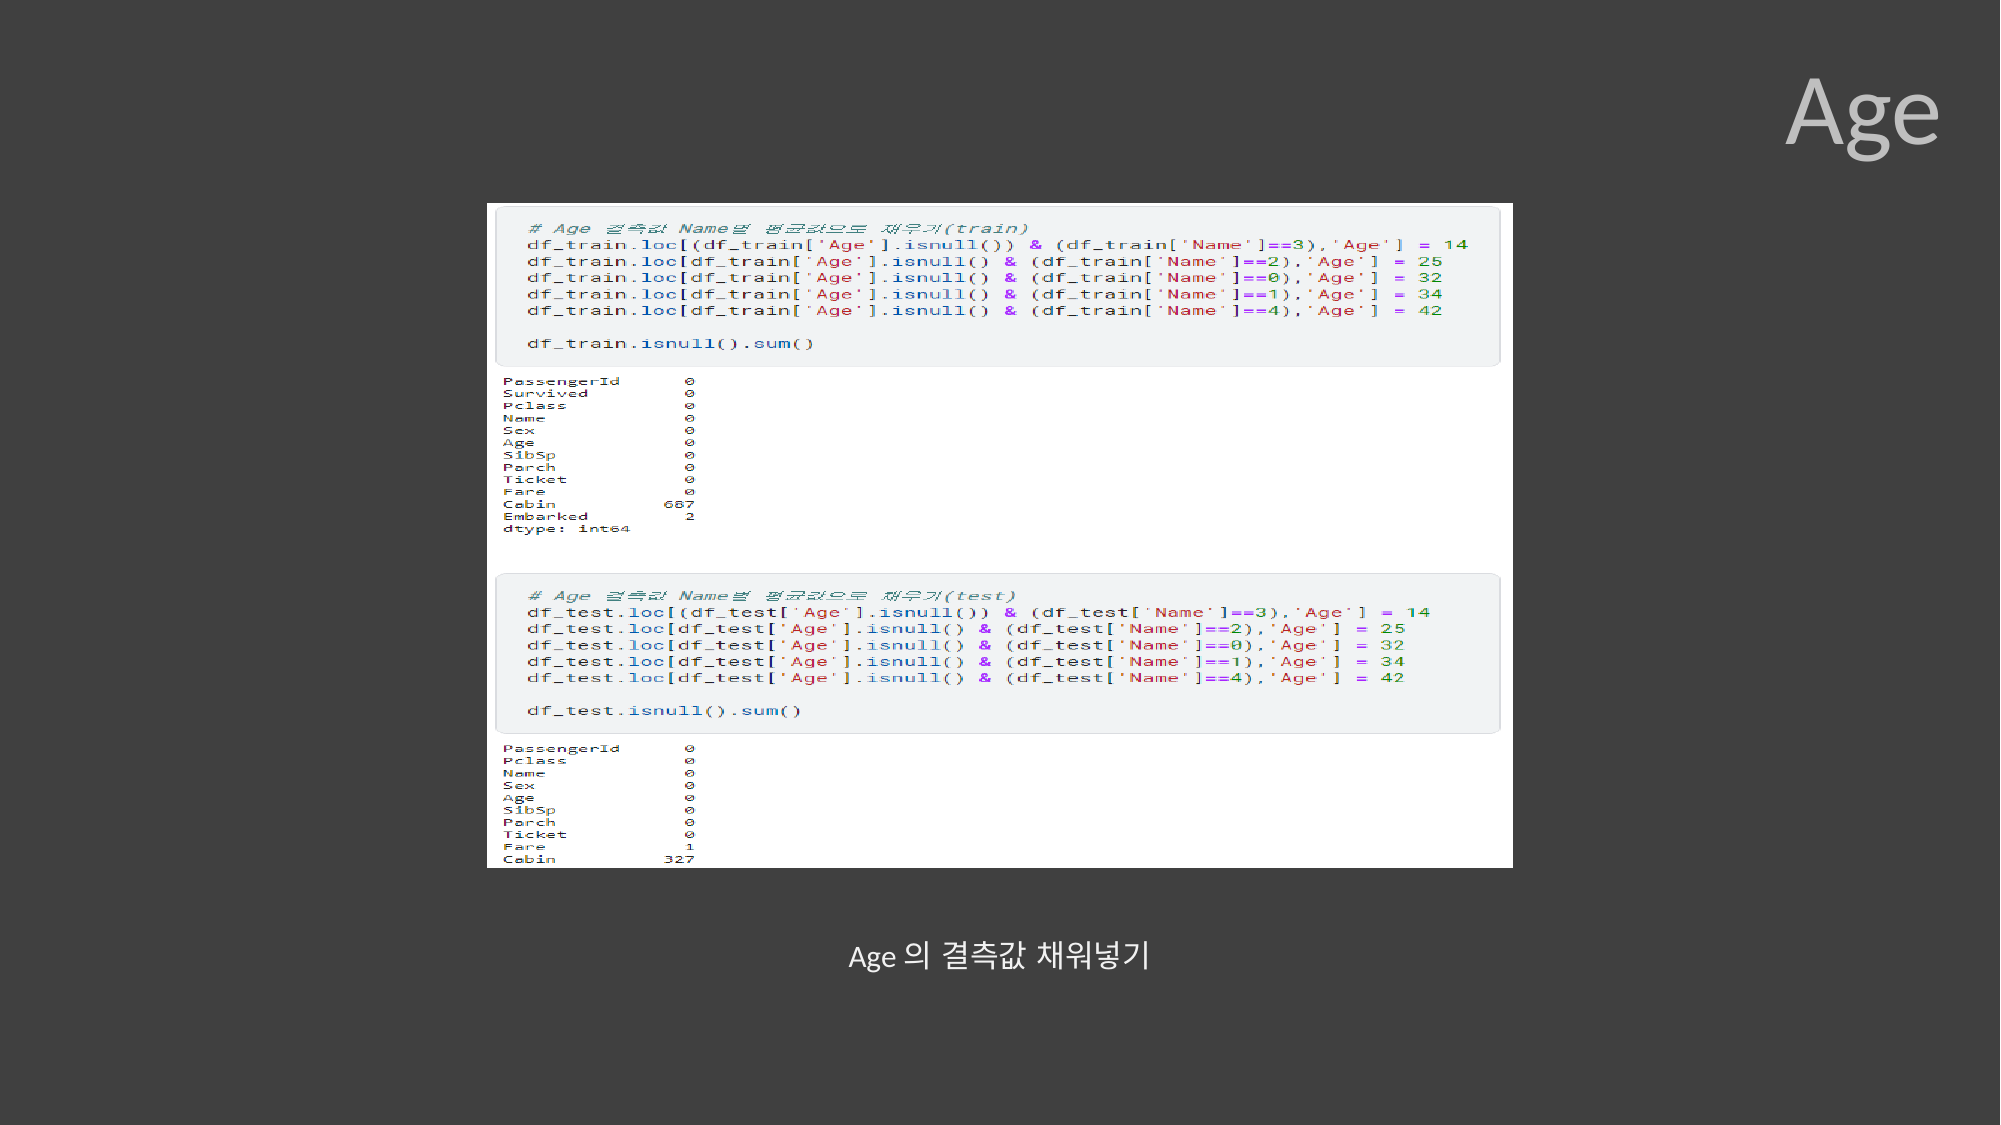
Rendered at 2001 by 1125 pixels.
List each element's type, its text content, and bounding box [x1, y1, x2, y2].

picture [486, 202, 1513, 868]
text_box Age의 결측값 채워넣기 [487, 928, 1513, 981]
text_box Age [1356, 35, 1957, 173]
